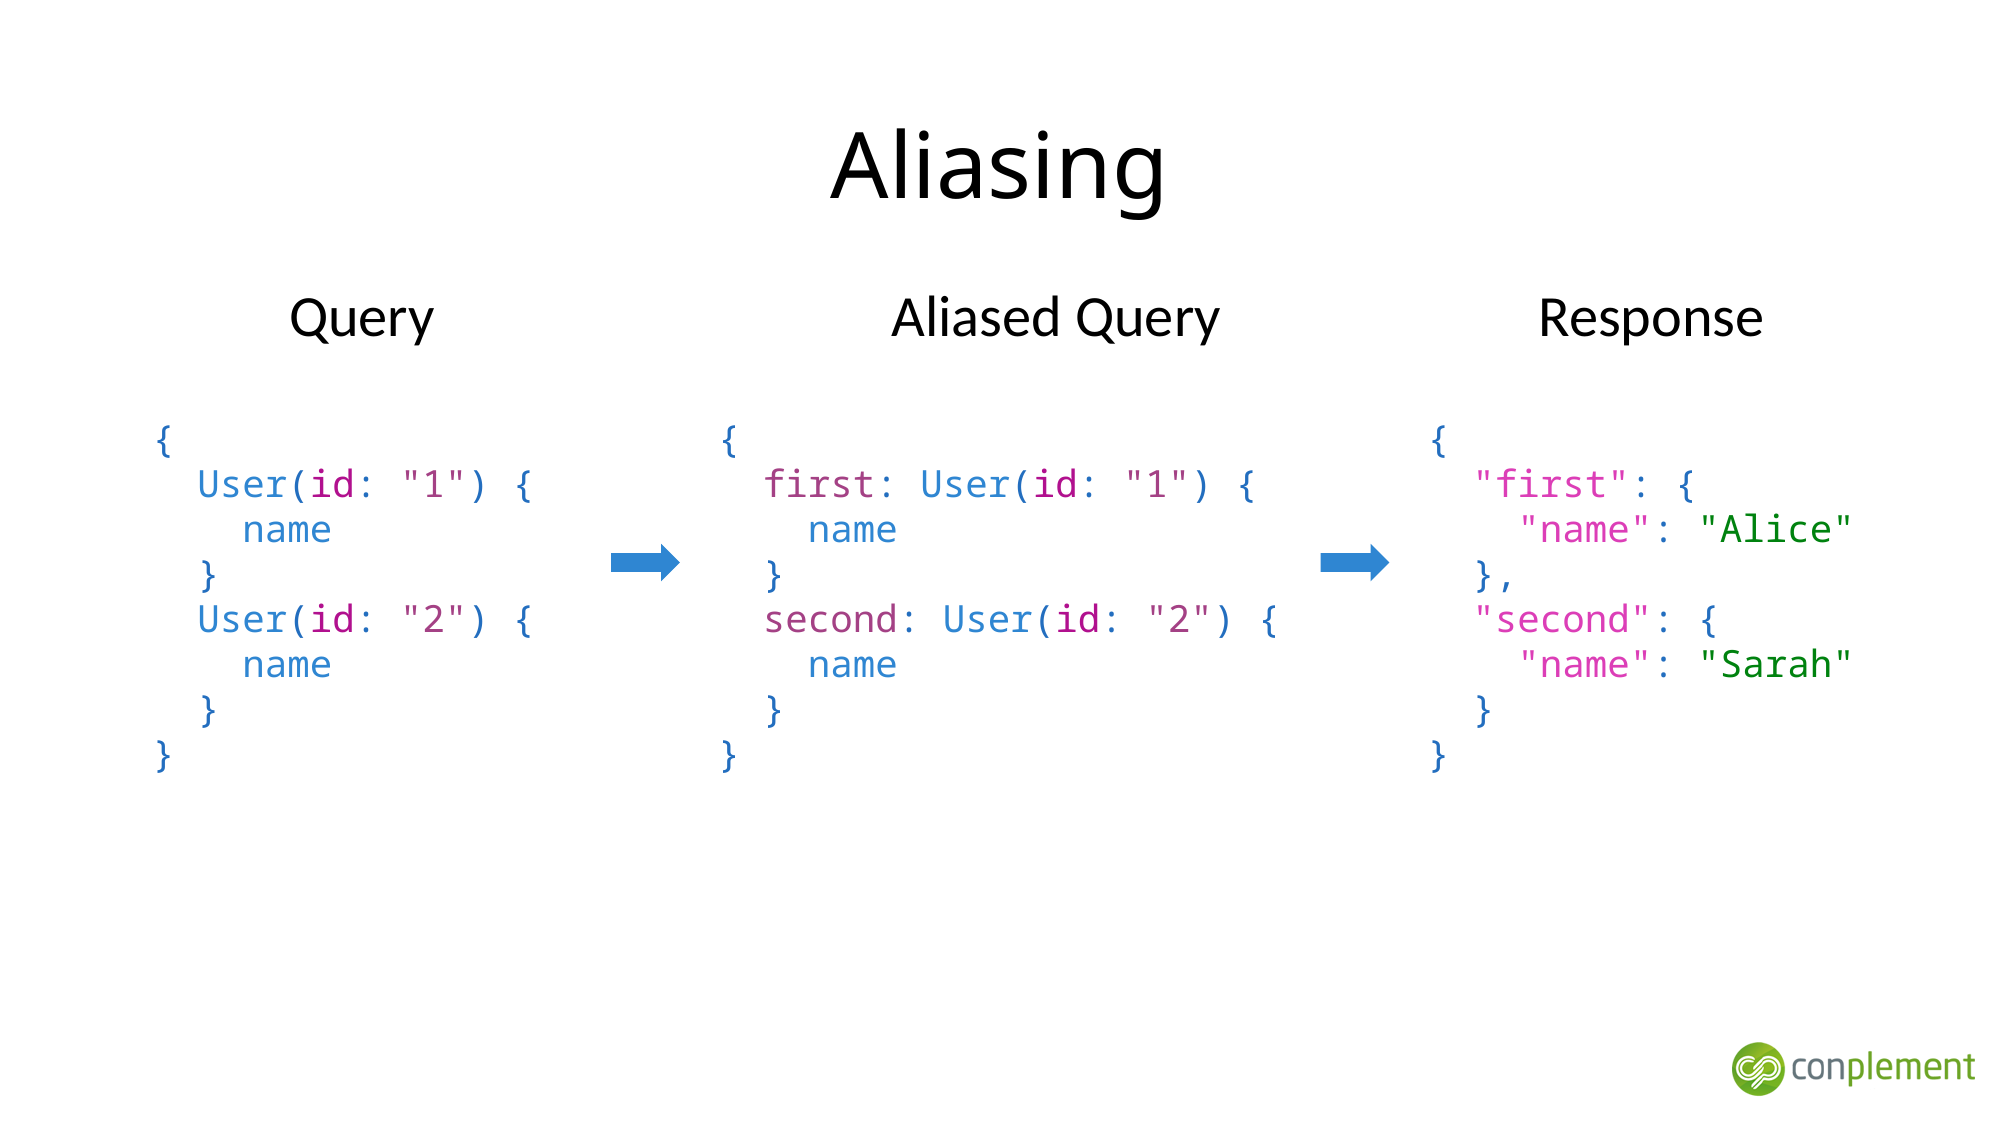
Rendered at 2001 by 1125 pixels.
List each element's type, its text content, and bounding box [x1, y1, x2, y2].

title Aliasing [137, 59, 1863, 278]
text_box Response [1454, 278, 1849, 356]
text_box { "first": { "name": "Alice" }, "second": { "name": "Sarah" } } [1412, 407, 1952, 783]
text_box { User(id: "1") { name } User(id: "2") { name } } [137, 407, 625, 783]
text_box Aliased Query [859, 278, 1253, 356]
text_box Query [221, 278, 503, 356]
picture [1732, 1042, 1976, 1101]
text_box [1319, 541, 1391, 584]
text_box [610, 541, 682, 584]
text_box { first: User(id: "1") { name } second: User(id: "2") { name } } [703, 407, 1298, 783]
